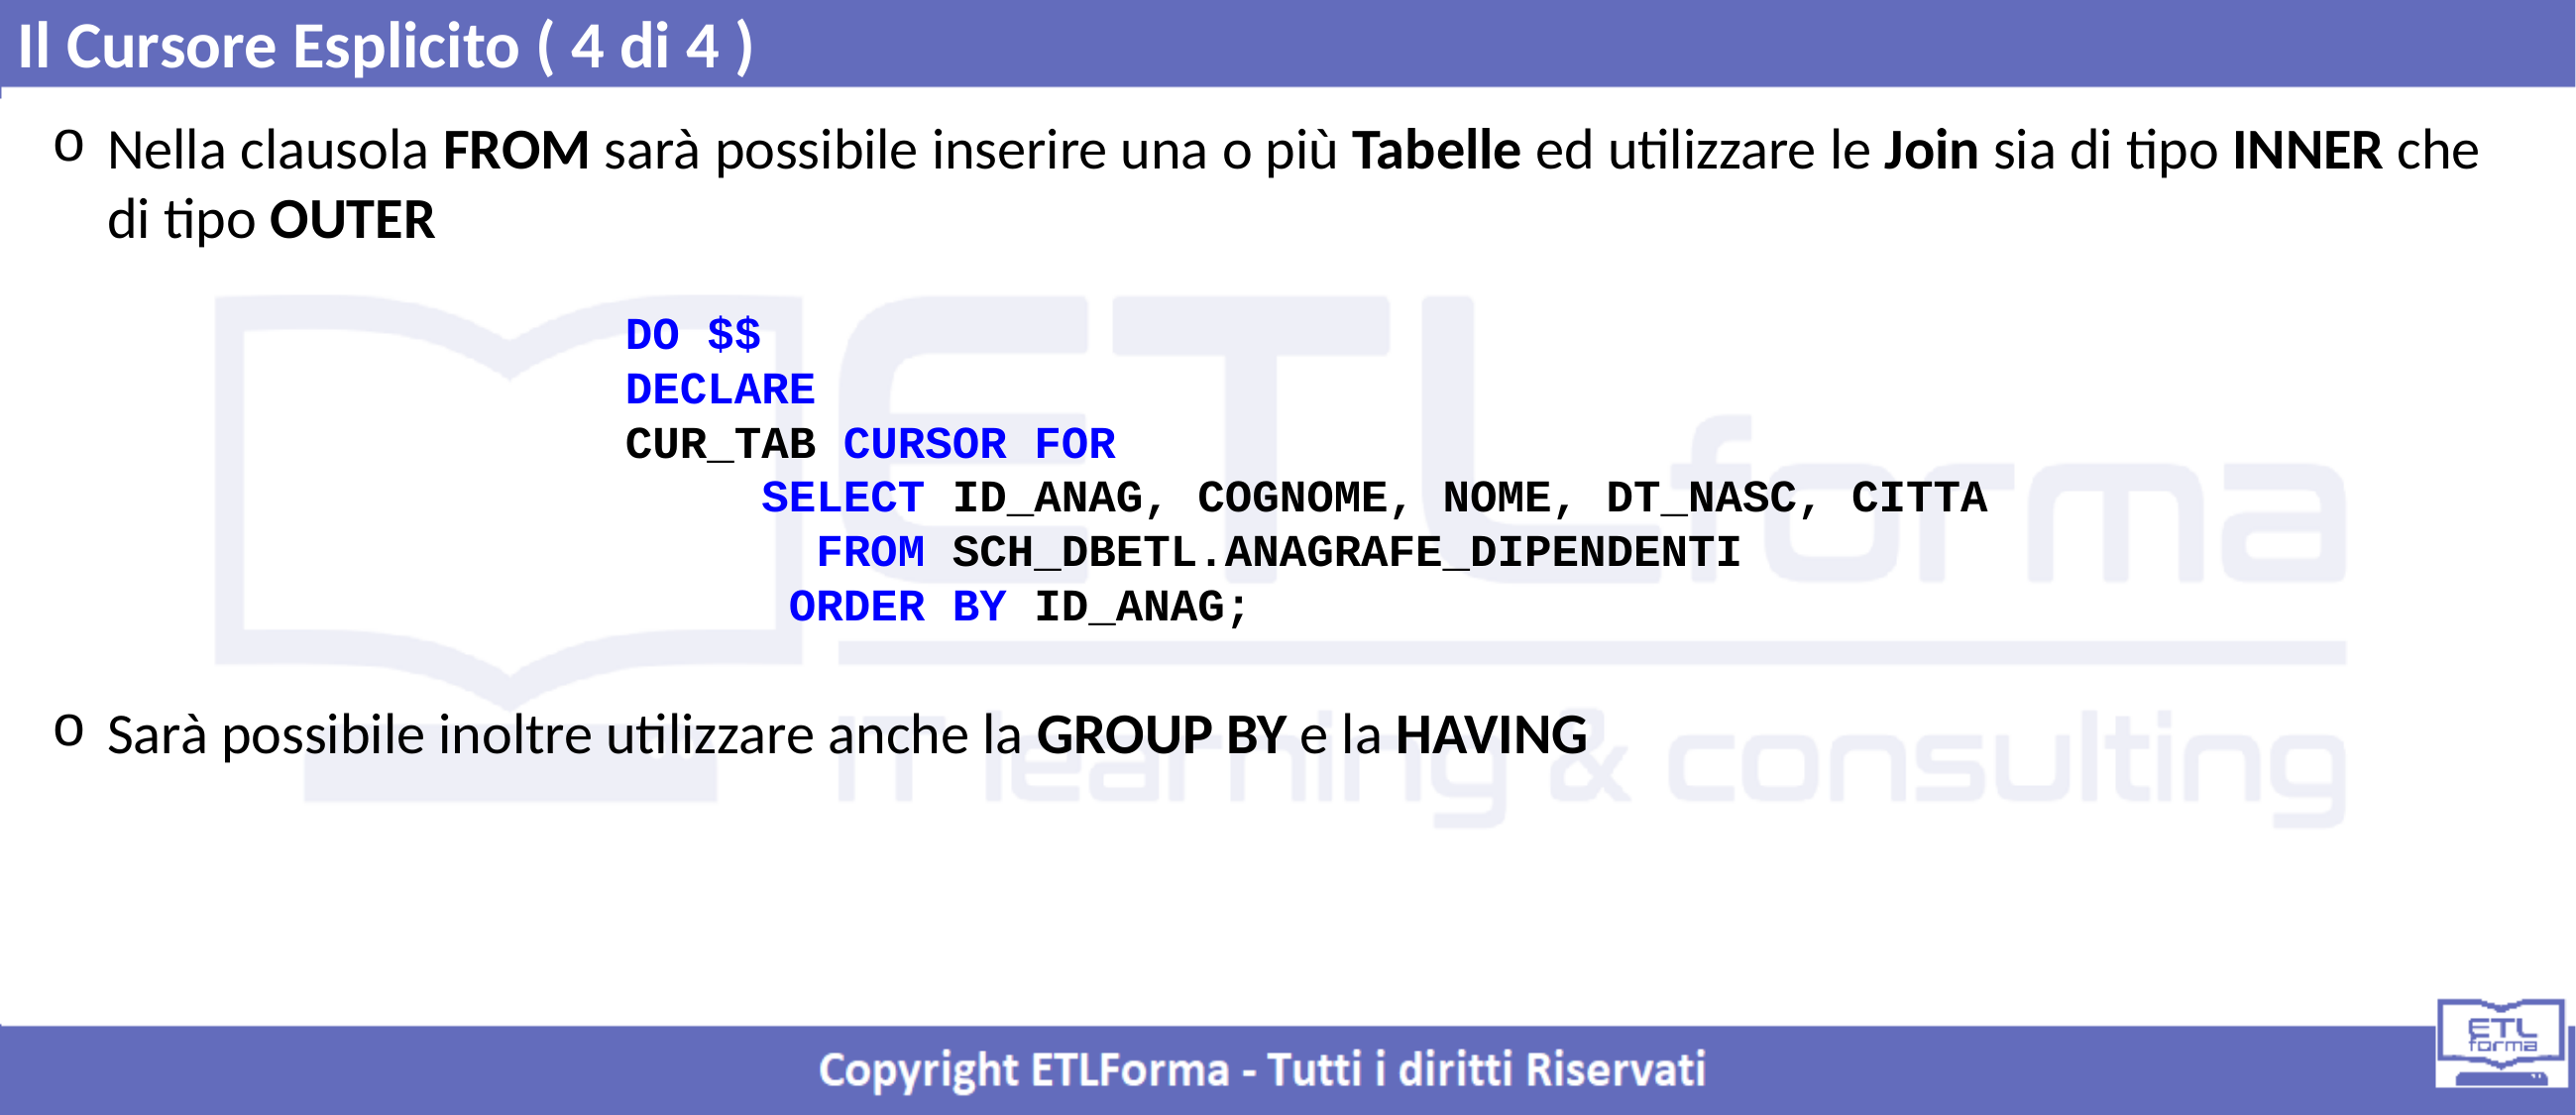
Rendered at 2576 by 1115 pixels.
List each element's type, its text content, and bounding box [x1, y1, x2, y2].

text_box DO $$ DECLARE CUR_TAB CURSOR FOR SELECT ID_ANAG, COGNOME, NOME, DT_NASC, CITTA FROM SCH_DBETL.ANAGRAFE_DIPENDENTI ORDER BY ID_ANAG; [611, 295, 2265, 638]
text_box Il Cursore Esplicito ( 4 di 4 ) [3, 0, 2552, 65]
text_box Nella clausola FROM sarà possibile inserire una o più Tabelle ed utilizzare le Join sia di tipo INNER che di tipo OUTER Sarà possibile inoltre utilizzare anche la GROUP BY e la HAVING [18, 105, 2527, 771]
